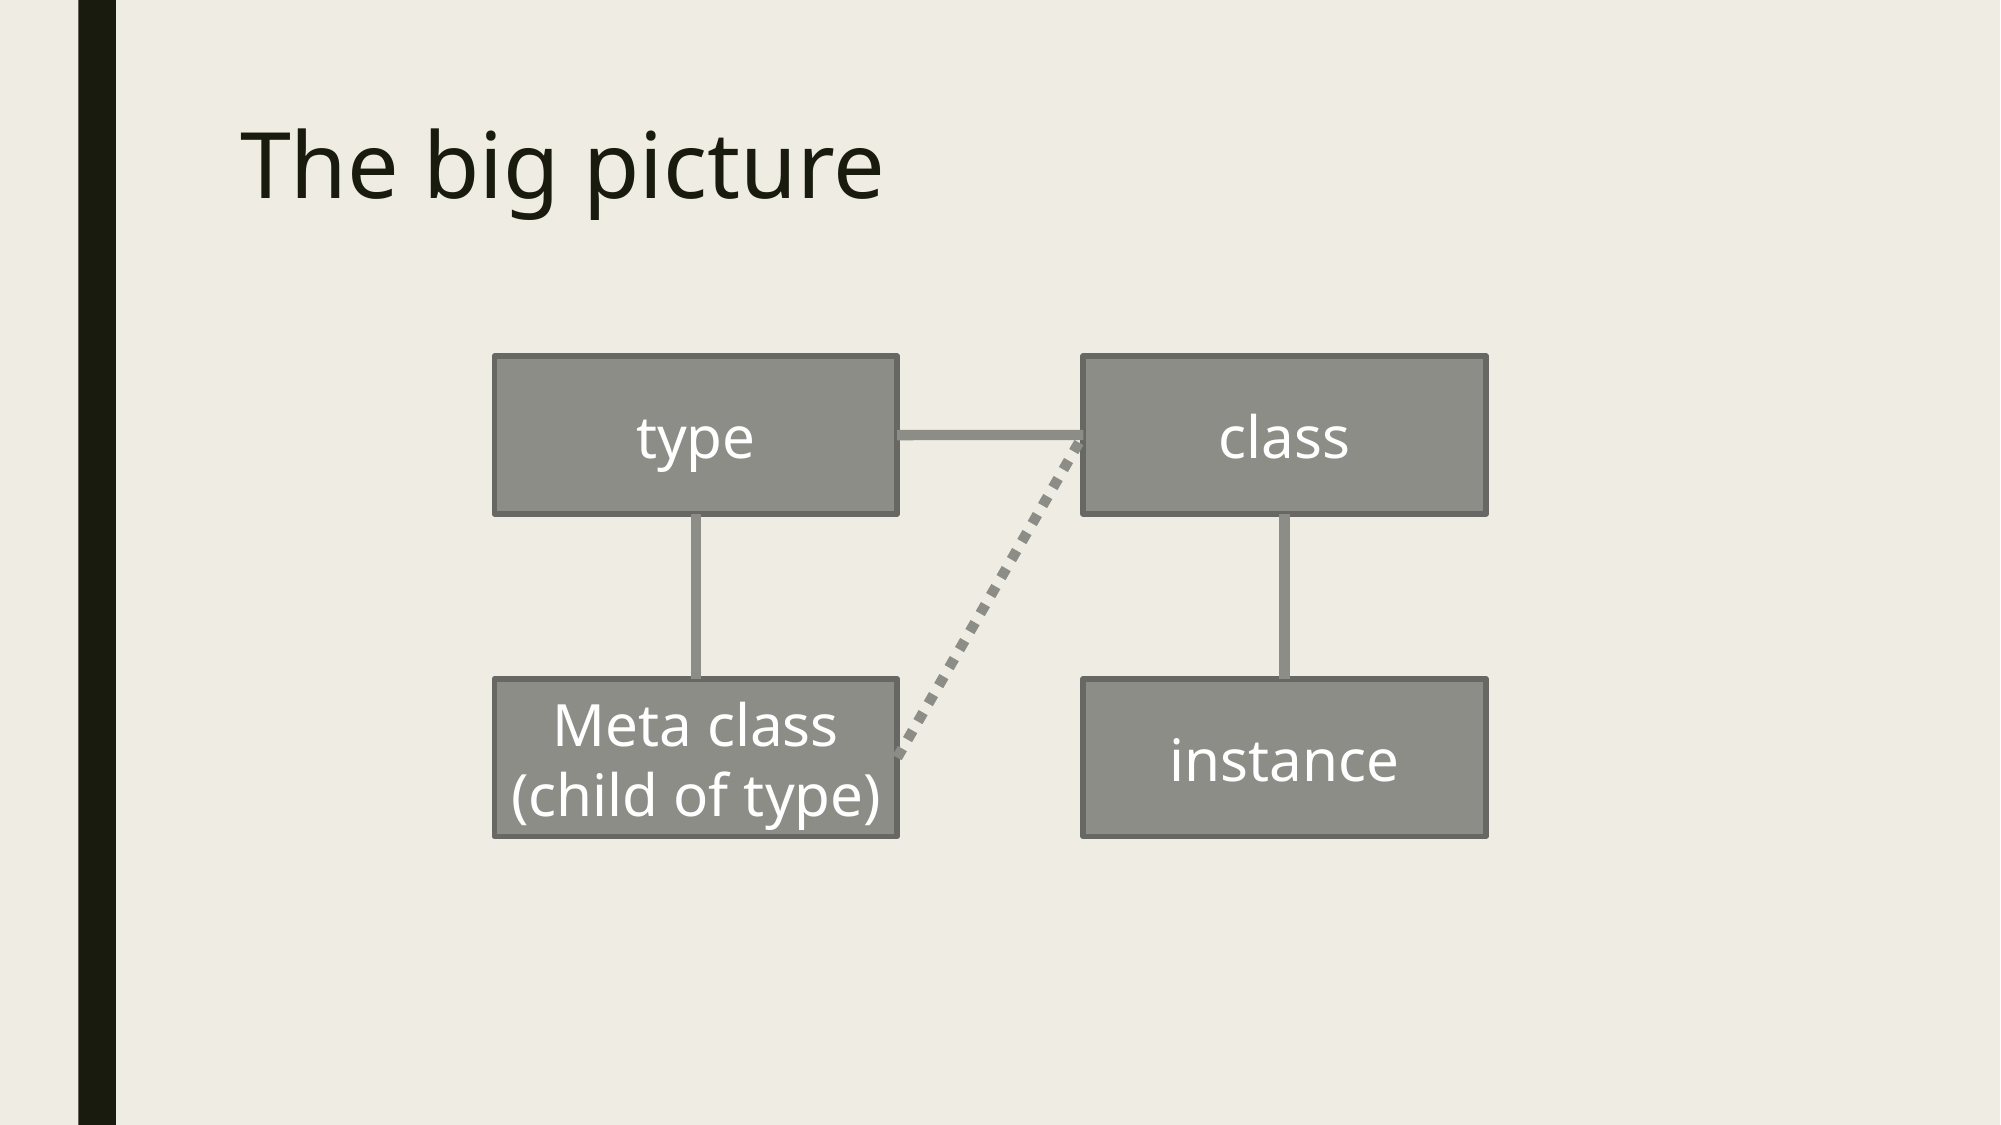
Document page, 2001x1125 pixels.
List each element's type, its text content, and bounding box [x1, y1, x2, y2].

text_box class [1080, 353, 1489, 517]
text_box instance [1080, 676, 1489, 839]
text_box Meta class (child of type) [492, 676, 900, 839]
text_box type [492, 353, 900, 517]
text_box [897, 434, 1084, 758]
title The big picture [225, 112, 1800, 357]
